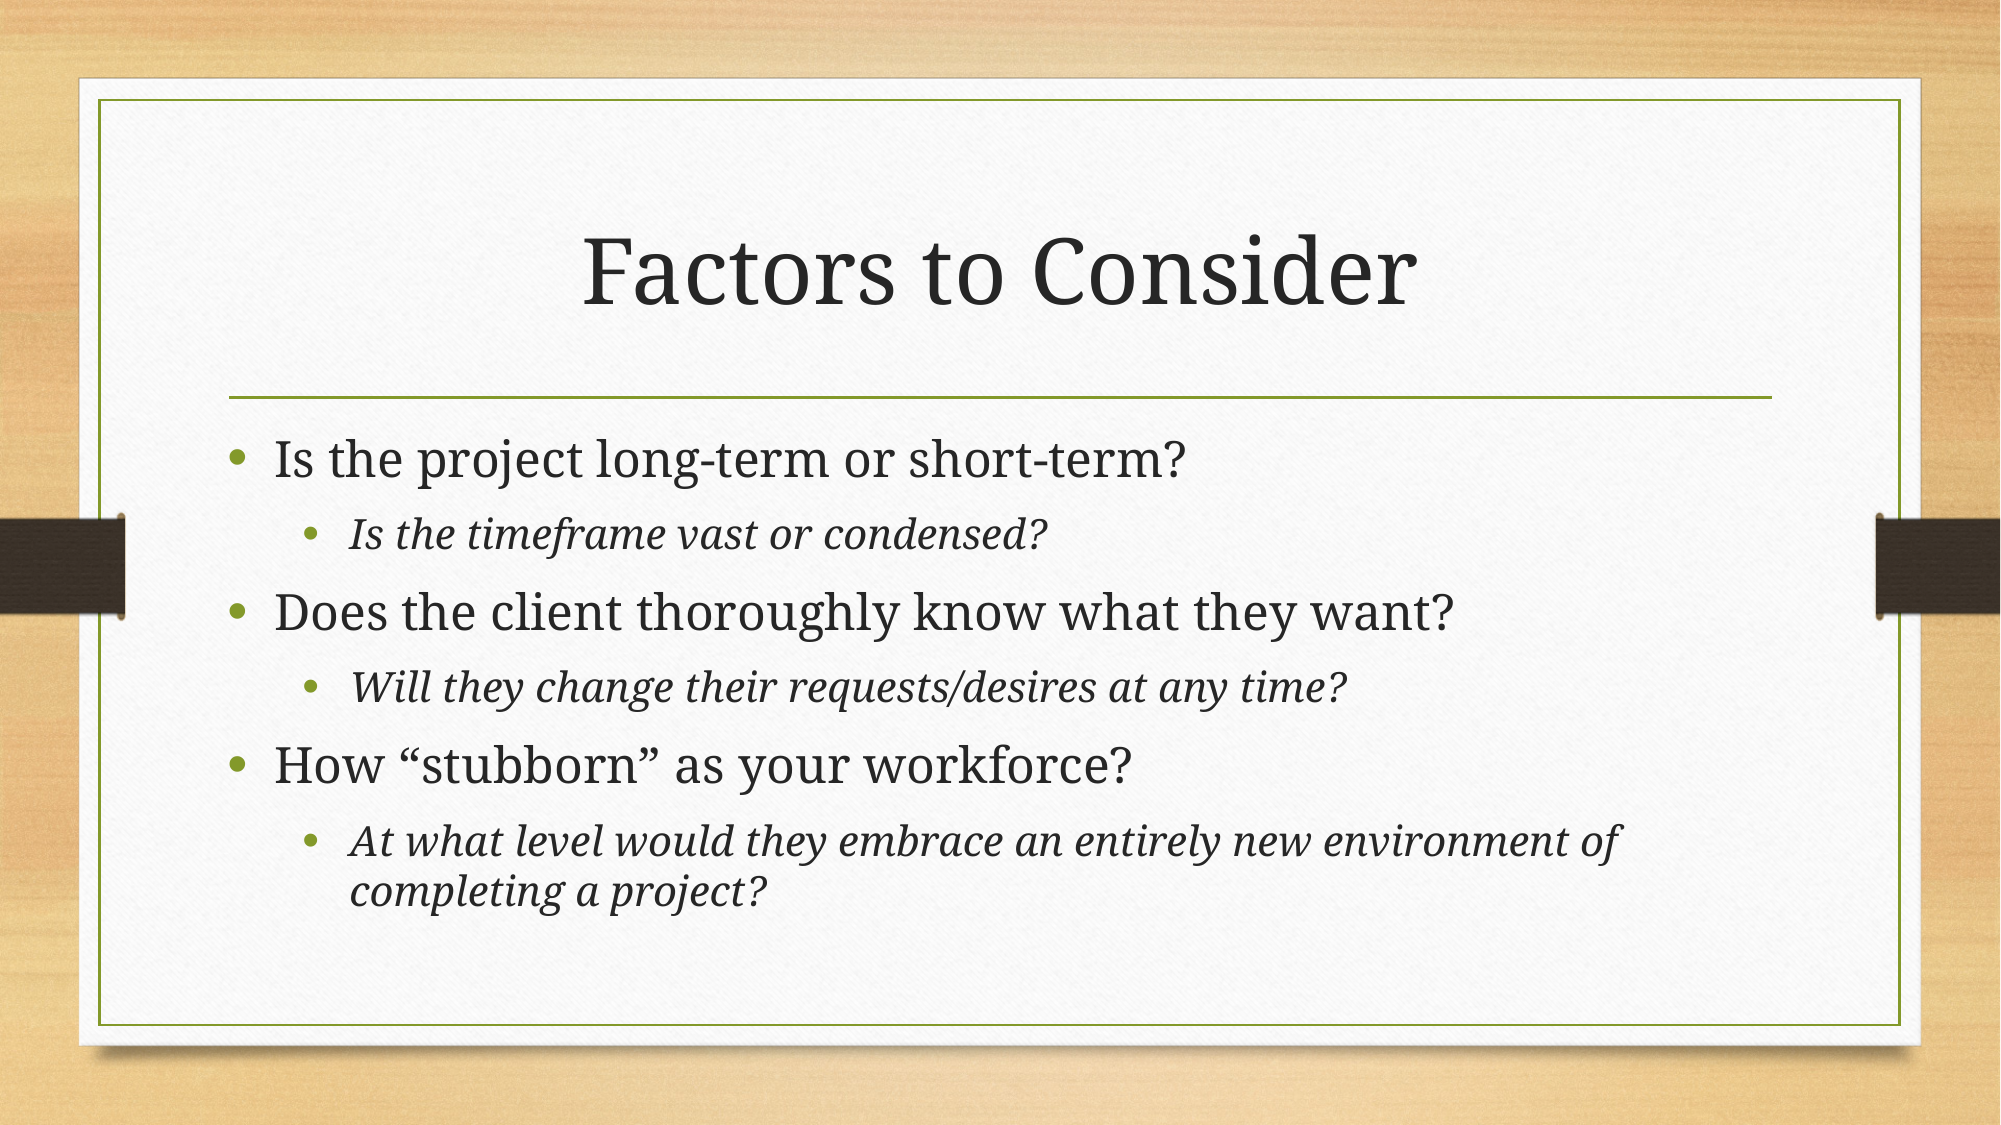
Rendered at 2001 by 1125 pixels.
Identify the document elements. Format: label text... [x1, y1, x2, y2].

list Is the project long-term or short-term? Is the timeframe vast or condensed? Does the client thoroughly know what they want? Will they change their requests/desires at any time? How “stubborn” as your workforce? At what level would they embrace an entirely new environment of completing a project? [212, 419, 1788, 964]
picture [0, 0, 2001, 1125]
title Factors to Consider [212, 161, 1788, 375]
